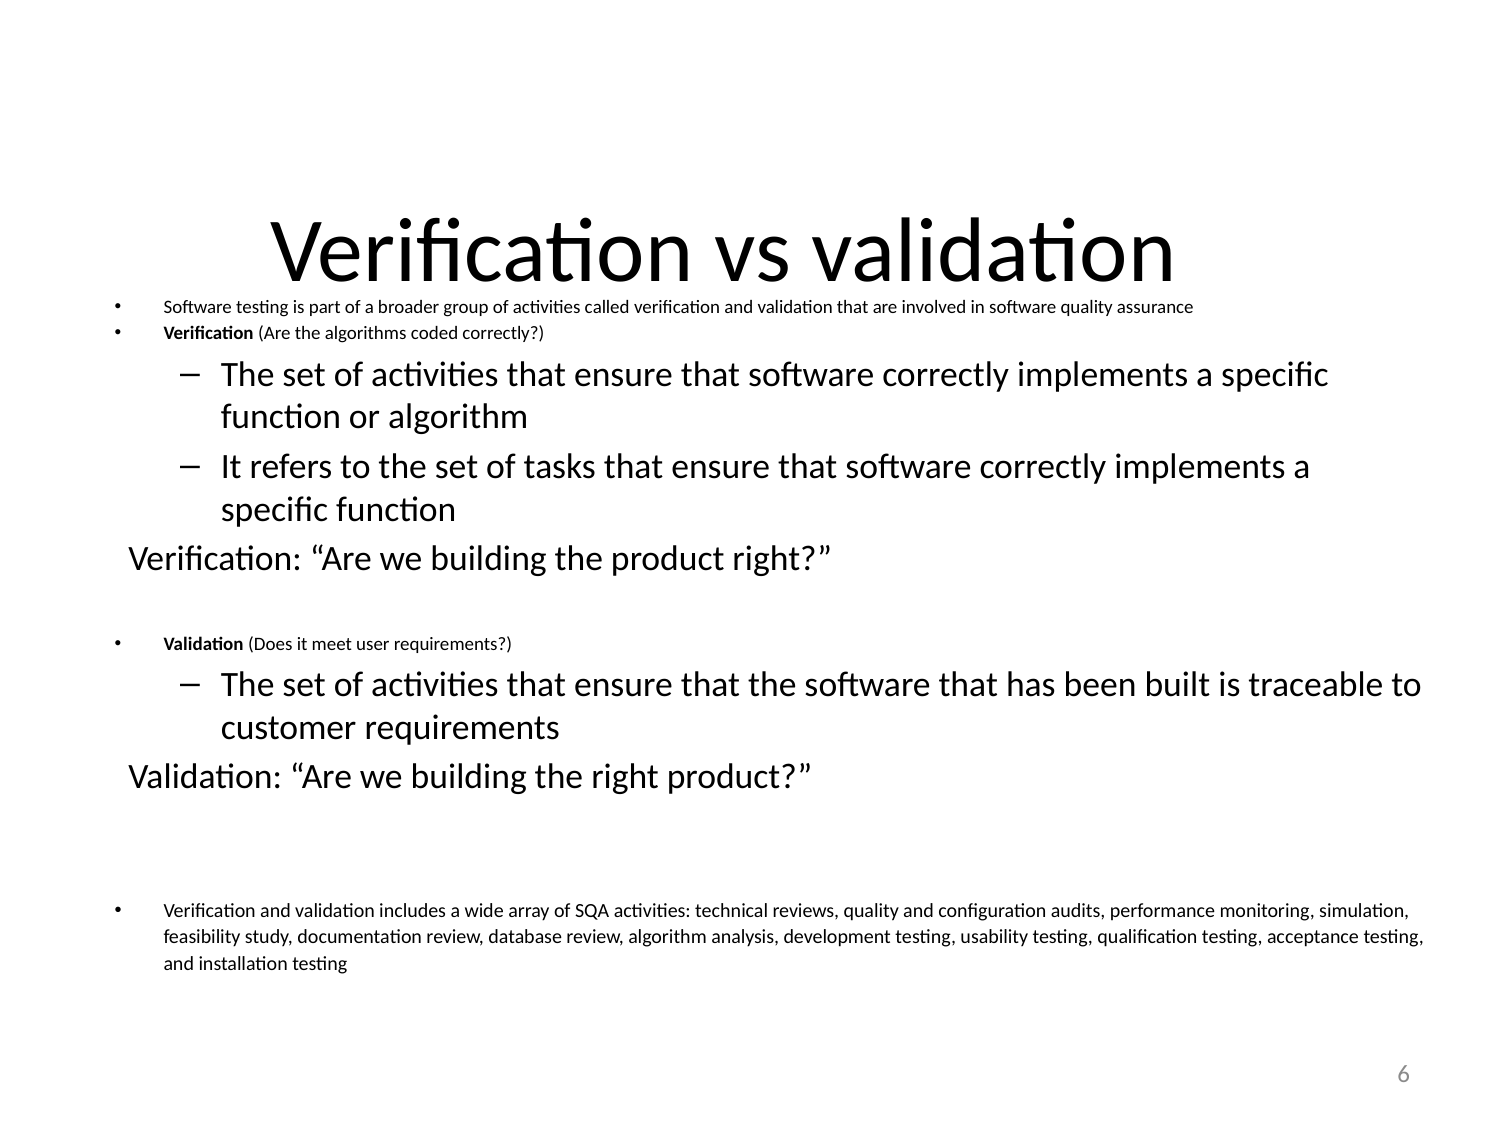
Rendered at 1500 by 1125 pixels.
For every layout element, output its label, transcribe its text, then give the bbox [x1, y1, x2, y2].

list Software testing is part of a broader group of activities called verification and validation that are involved in software quality assurance Verification (Are the algorithms coded correctly?) The set of activities that ensure that software correctly implements a specific function or algorithm It refers to the set of tasks that ensure that software correctly implements a specific function Verification: “Are we building the product right?” Validation (Does it meet user requirements?) The set of activities that ensure that the software that has been built is traceable to customer requirements Validation: “Are we building the right product?” Verification and validation includes a wide array of SQA activities: technical reviews, quality and configuration audits, performance monitoring, simulation, feasibility study, documentation review, database review, algorithm analysis, development testing, usability testing, qualification testing, acceptance testing, and installation testing [99, 286, 1440, 985]
title Verification vs validation [126, 174, 1322, 286]
slide_number 6 [1074, 1042, 1425, 1103]
